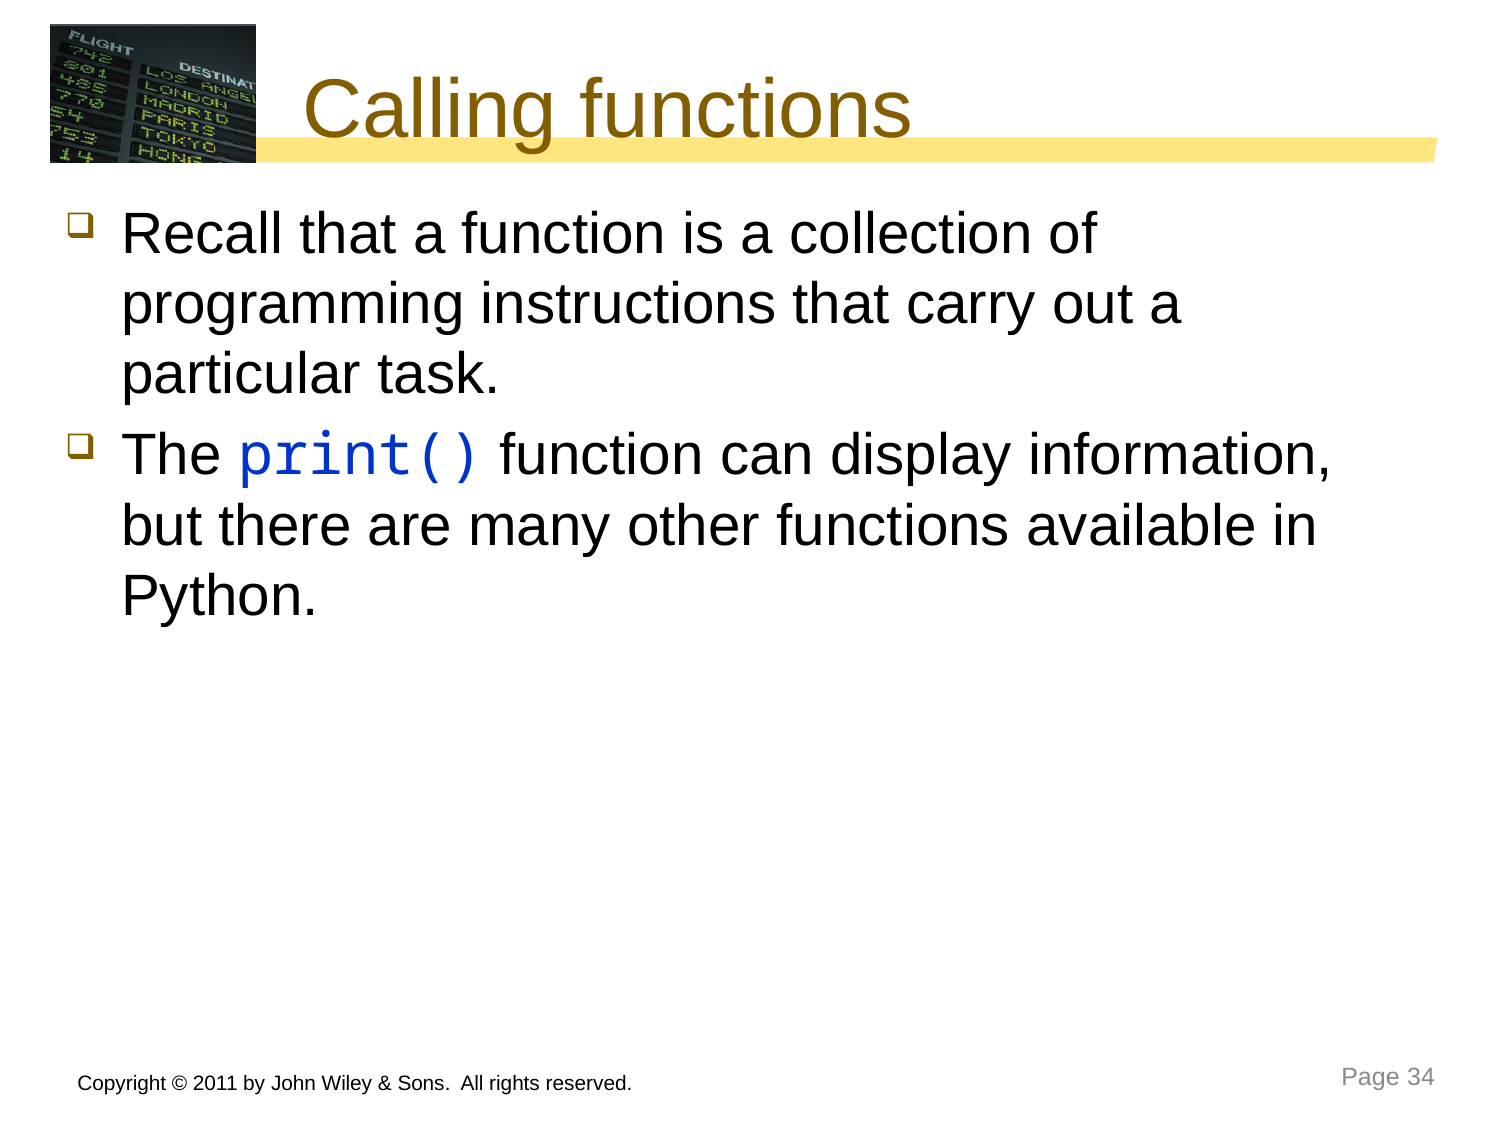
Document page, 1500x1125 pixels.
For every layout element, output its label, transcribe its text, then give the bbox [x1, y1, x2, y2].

slide_number Page 34 [1187, 1050, 1450, 1100]
list Recall that a function is a collection of programming instructions that carry out a particular task. The print() function can display information, but there are many other functions available in Python. [49, 187, 1438, 1026]
footer Copyright © 2011 by John Wiley & Sons. All rights reserved. [62, 1037, 726, 1104]
picture [50, 24, 256, 163]
title Calling functions [287, 44, 1451, 163]
